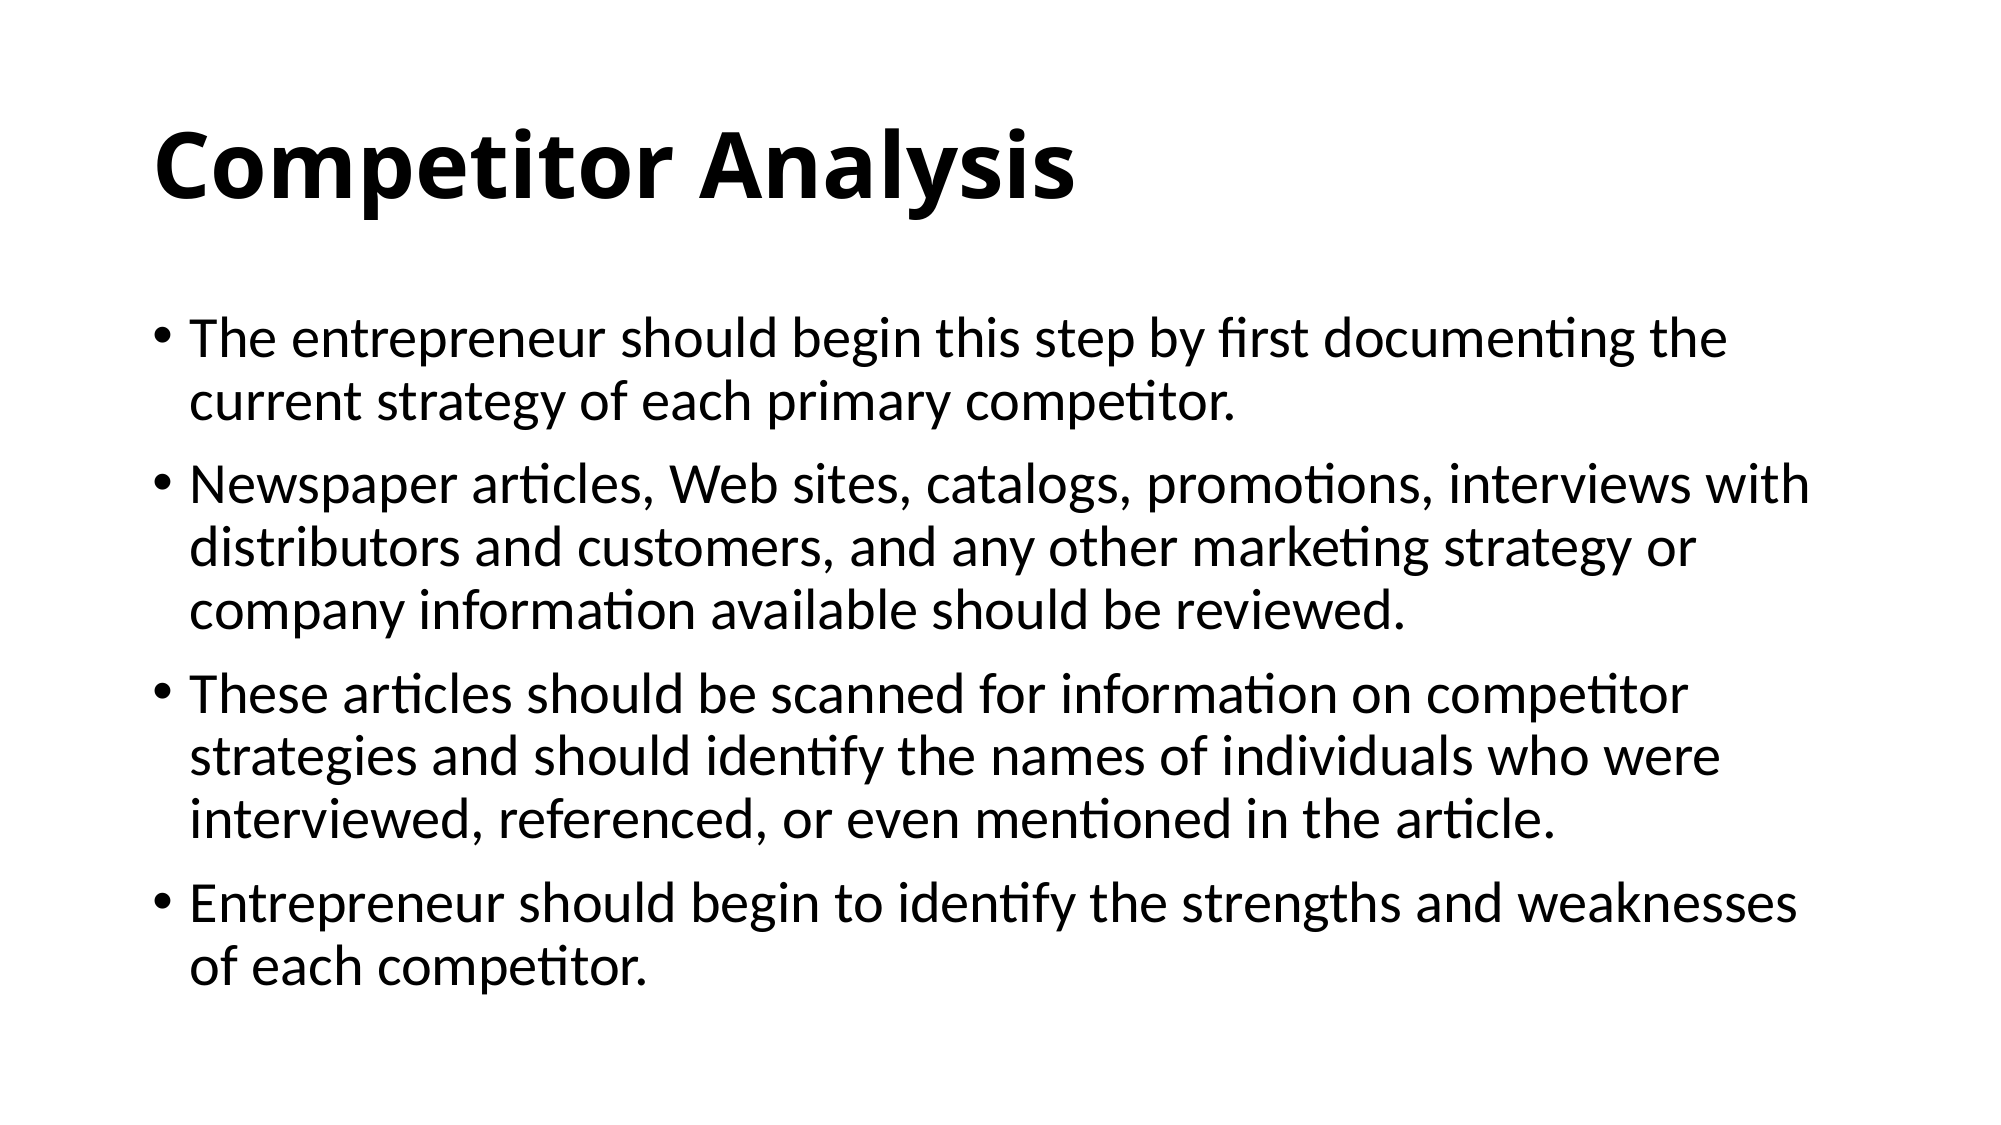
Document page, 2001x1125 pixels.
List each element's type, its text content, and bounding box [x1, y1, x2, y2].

list The entrepreneur should begin this step by first documenting the current strategy of each primary competitor. Newspaper articles, Web sites, catalogs, promotions, interviews with distributors and customers, and any other marketing strategy or company information available should be reviewed. These articles should be scanned for information on competitor strategies and should identify the names of individuals who were interviewed, referenced, or even mentioned in the article. Entrepreneur should begin to identify the strengths and weaknesses of each competitor. [137, 299, 1863, 1014]
title Competitor Analysis [137, 59, 1863, 278]
